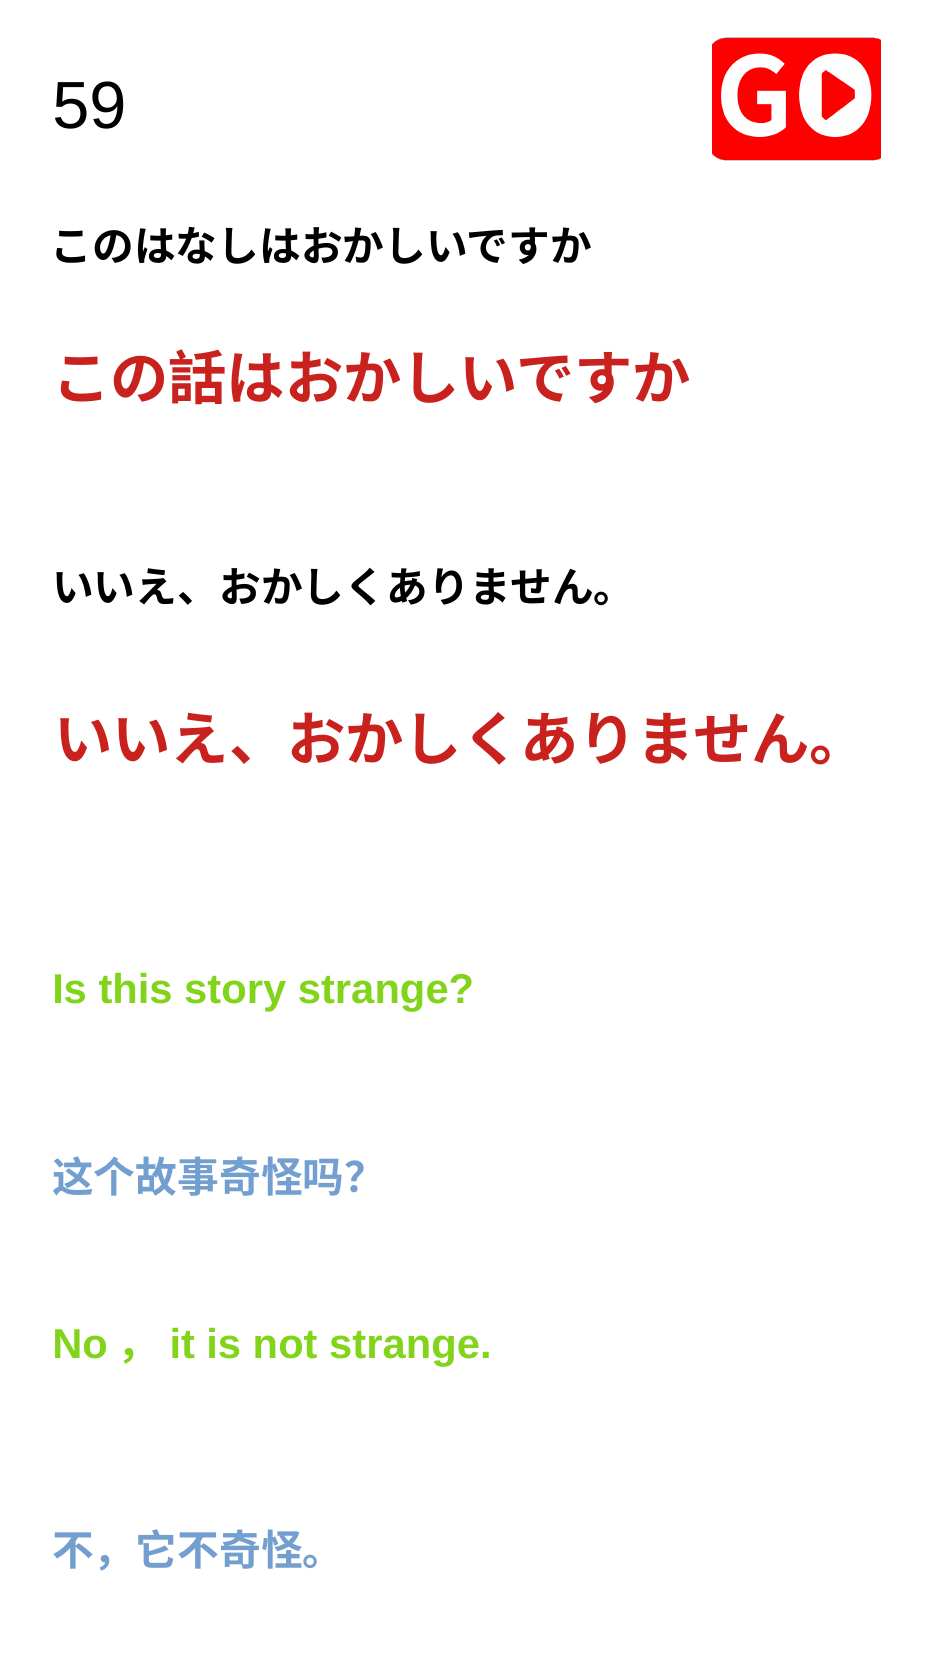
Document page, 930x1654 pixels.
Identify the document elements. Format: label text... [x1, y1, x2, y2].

text_box いいえ、おかしくありません。 [39, 663, 900, 811]
text_box いいえ、おかしくありません。 [37, 512, 898, 660]
text_box このはなしはおかしいですか [35, 171, 896, 319]
text_box 不，它不奇怪。 [37, 1475, 898, 1623]
text_box この話はおかしいですか [37, 302, 898, 450]
text_box 59 [37, 54, 450, 144]
text_box No，it is not strange. [37, 1268, 898, 1416]
picture [712, 37, 882, 162]
text_box 这个故事奇怪吗？ [37, 1102, 898, 1250]
text_box Is this story strange? [37, 913, 898, 1061]
